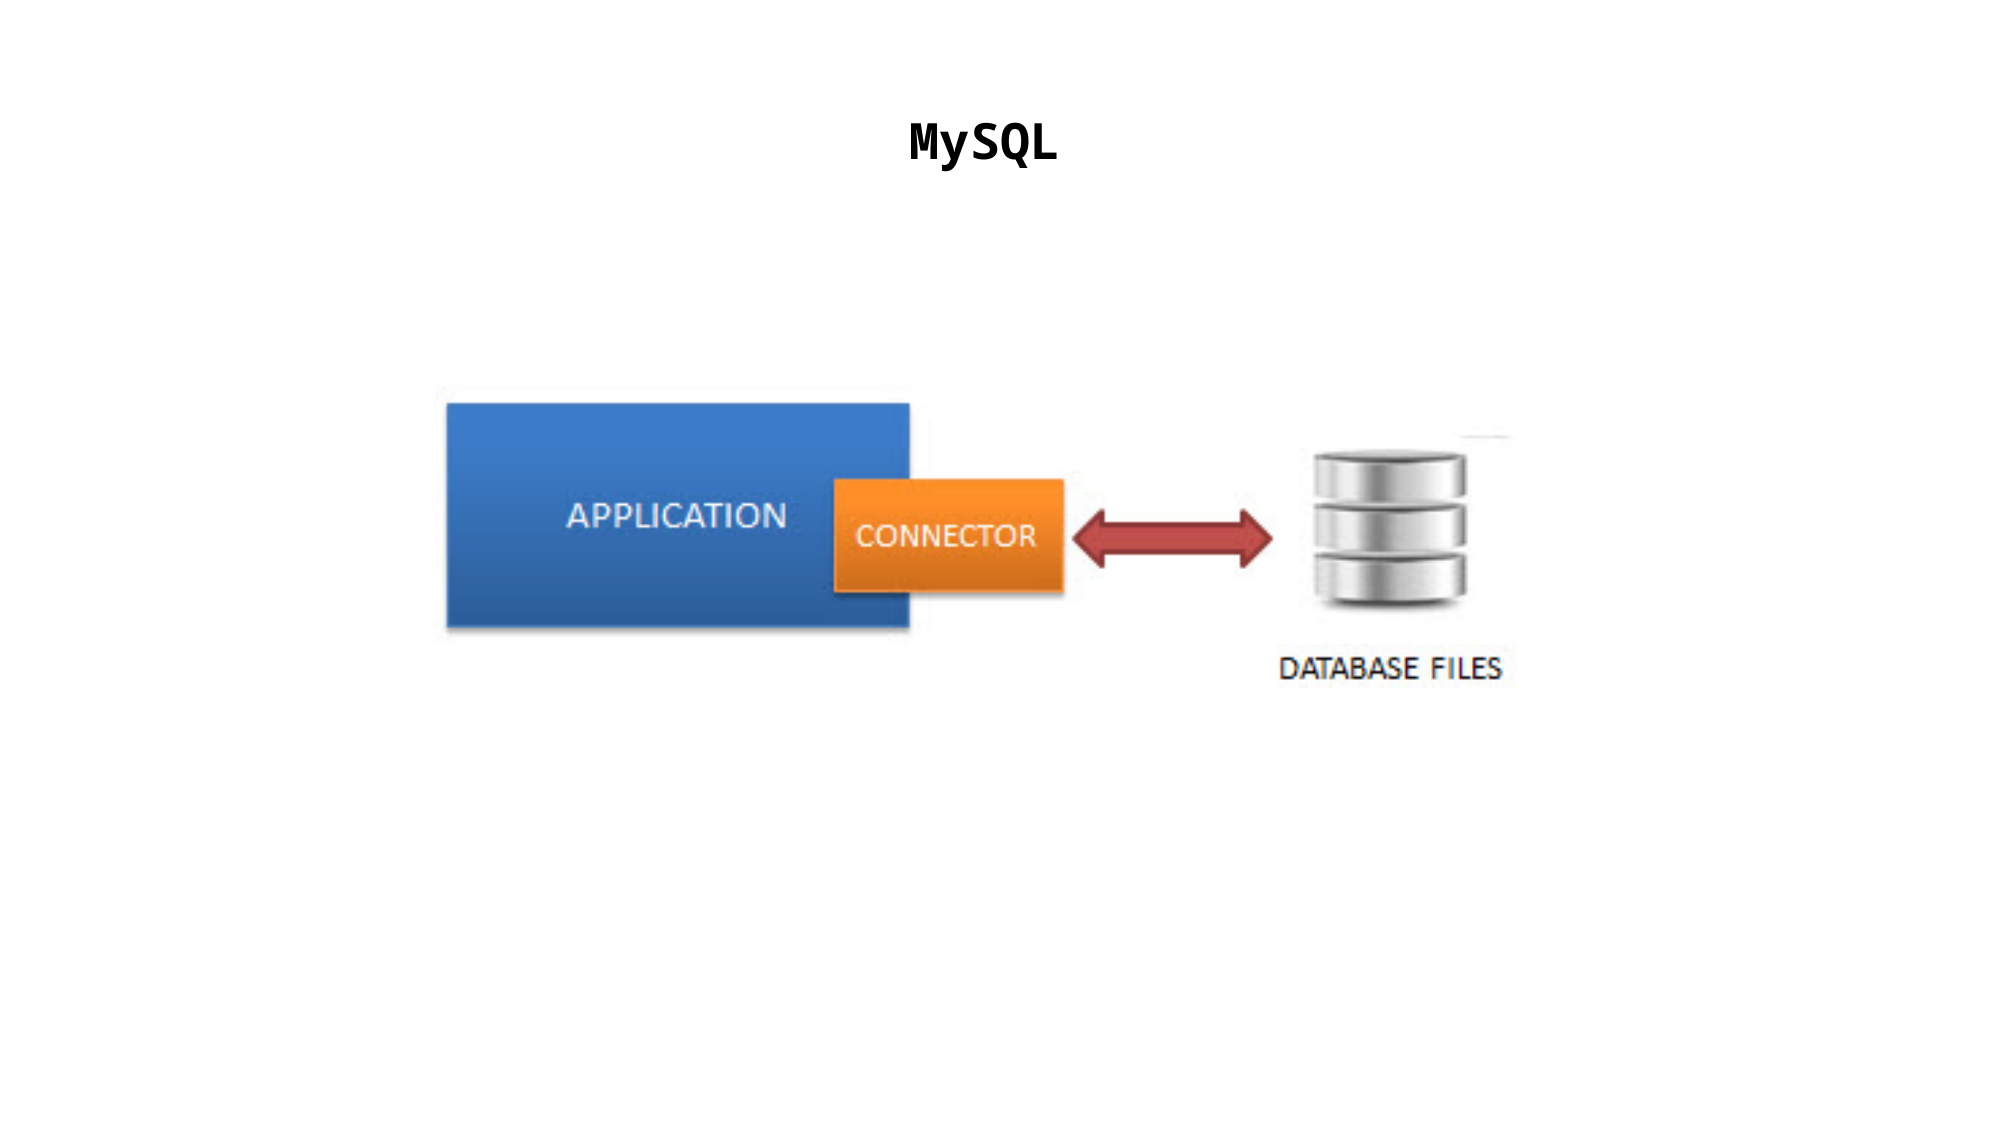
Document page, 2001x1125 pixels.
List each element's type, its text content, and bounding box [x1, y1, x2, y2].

text_box MySQL [485, 101, 1485, 177]
picture [434, 385, 1536, 688]
